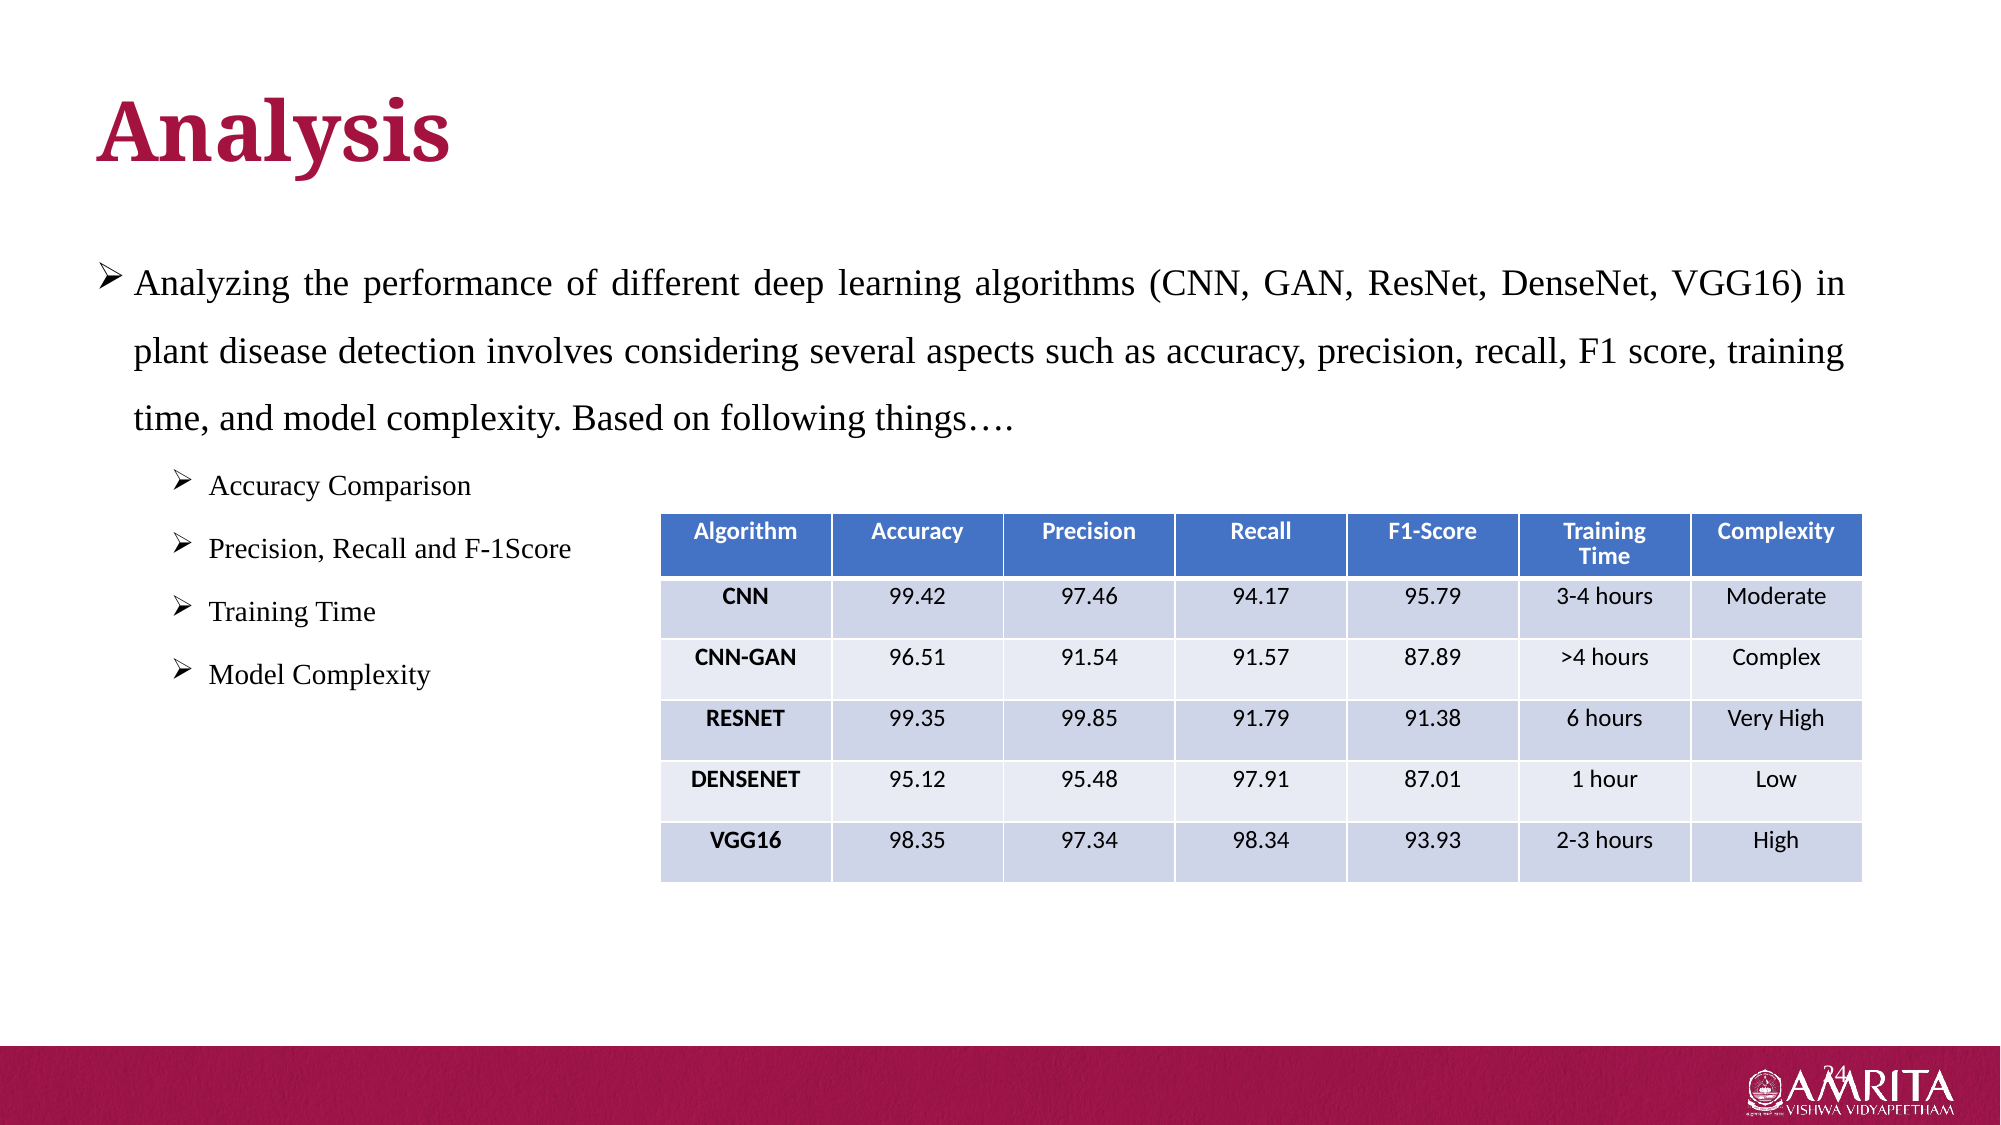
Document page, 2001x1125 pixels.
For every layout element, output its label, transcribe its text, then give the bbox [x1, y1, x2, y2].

table_cell 91.57 [1176, 640, 1346, 699]
table_cell 99.35 [833, 701, 1003, 760]
table_cell CNN [661, 581, 831, 638]
table_cell High [1692, 823, 1862, 882]
picture [0, 1046, 2001, 1125]
table_cell 87.01 [1348, 762, 1518, 821]
table_cell 1 hour [1520, 762, 1690, 821]
table_cell >4 hours [1520, 640, 1690, 699]
table_header Accuracy [833, 514, 1003, 576]
slide_number 24 [1412, 1042, 1863, 1103]
table_cell 96.51 [833, 640, 1003, 699]
table_cell 98.34 [1176, 823, 1346, 882]
text_box Analysis [80, 82, 1958, 187]
table_cell 93.93 [1348, 823, 1518, 882]
table_cell 97.91 [1176, 762, 1346, 821]
table_cell Moderate [1692, 581, 1862, 638]
table_cell 3-4 hours [1520, 581, 1690, 638]
table_cell 98.35 [833, 823, 1003, 882]
table_cell 97.34 [1004, 823, 1174, 882]
table_cell CNN-GAN [661, 640, 831, 699]
table_cell 2-3 hours [1520, 823, 1690, 882]
table_cell 91.38 [1348, 701, 1518, 760]
table_cell 91.79 [1176, 701, 1346, 760]
table_cell 99.42 [833, 581, 1003, 638]
table_cell Low [1692, 762, 1862, 821]
table_cell 99.85 [1004, 701, 1174, 760]
table_header Complexity [1692, 514, 1862, 576]
table_cell VGG16 [661, 823, 831, 882]
table_header Algorithm [661, 514, 831, 576]
table_header Recall [1176, 514, 1346, 576]
table_cell Very High [1692, 701, 1862, 760]
table_cell DENSENET [661, 762, 831, 821]
table_cell 95.48 [1004, 762, 1174, 821]
table_header F1-Score [1348, 514, 1518, 576]
table_cell 95.79 [1348, 581, 1518, 638]
table_cell 97.46 [1004, 581, 1174, 638]
table_cell RESNET [661, 701, 831, 760]
table_cell 95.12 [833, 762, 1003, 821]
table_cell Complex [1692, 640, 1862, 699]
list Analyzing the performance of different deep learning algorithms (CNN, GAN, ResNet, DenseNet, VGG16) in plant disease detection involves considering several aspects such as accuracy, precision, recall, F1 score, training time, and model complexity. Based on following things…. Accuracy Comparison Precision, Recall and F-1Score Training Time Model Complexity [80, 228, 1863, 975]
table_cell 94.17 [1176, 581, 1346, 638]
table_header Precision [1004, 514, 1174, 576]
table_cell 6 hours [1520, 701, 1690, 760]
table_cell 87.89 [1348, 640, 1518, 699]
table_cell 91.54 [1004, 640, 1174, 699]
table_header Training Time [1520, 514, 1690, 576]
